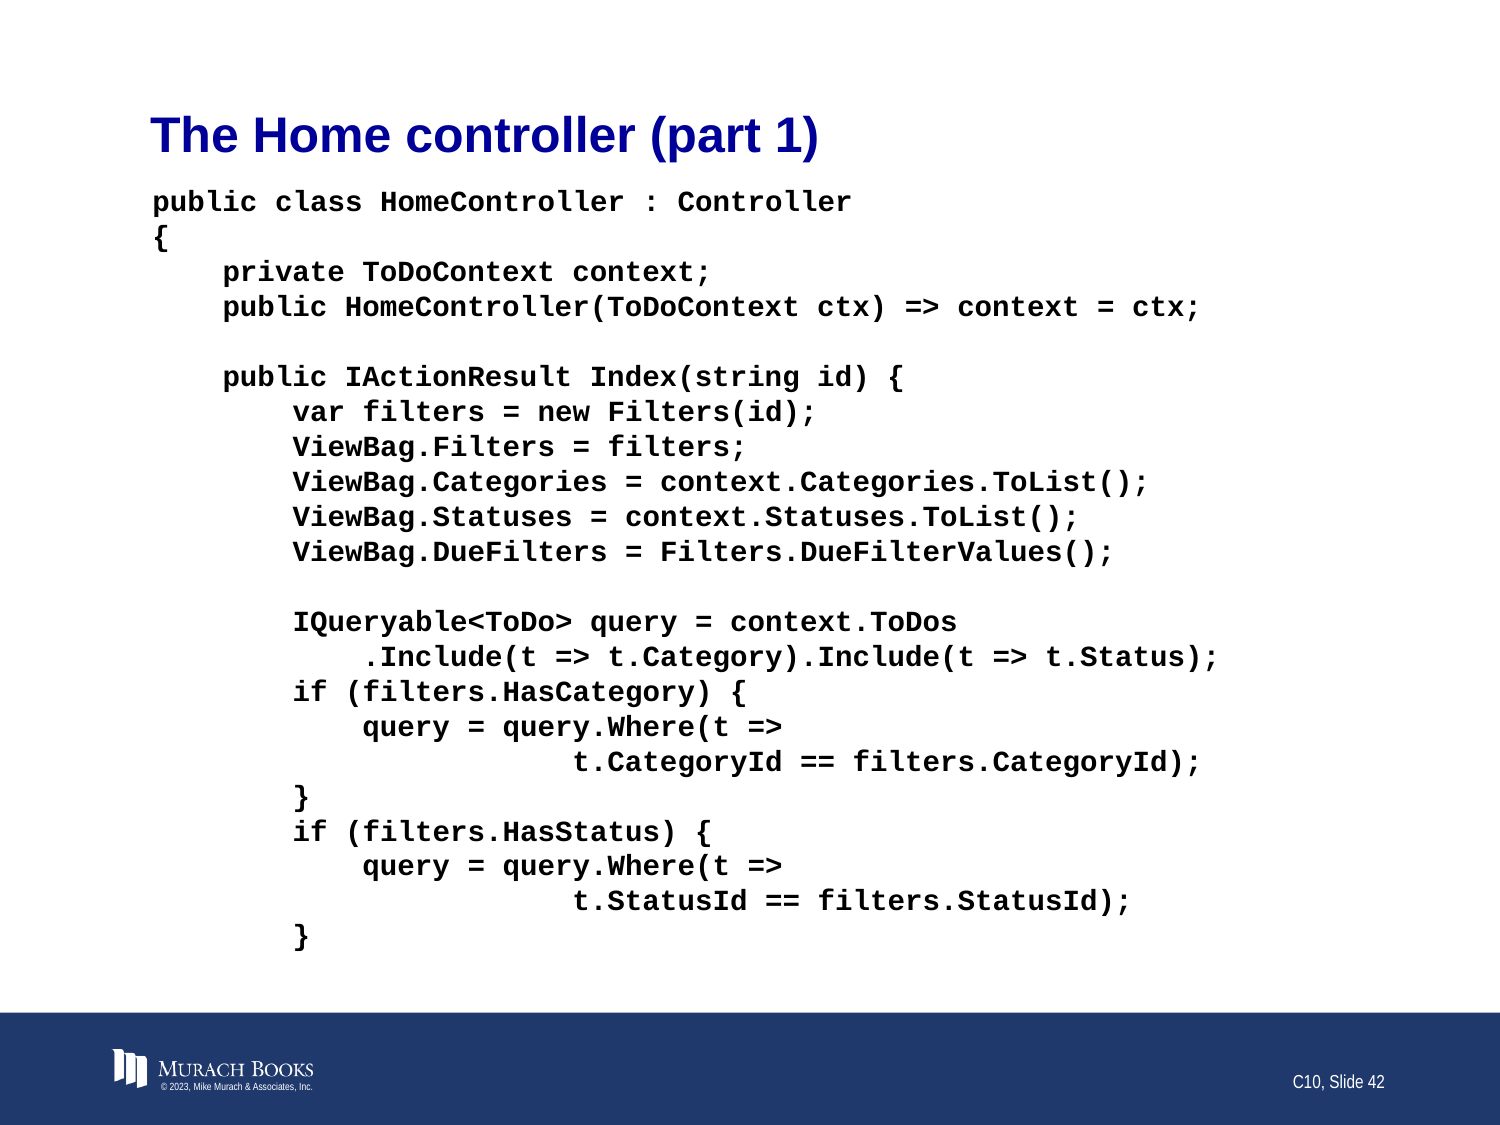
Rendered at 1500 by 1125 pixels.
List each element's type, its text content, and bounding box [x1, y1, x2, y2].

title The Home controller (part 1) [150, 102, 1350, 164]
slide_number C10, Slide 42 [1087, 1025, 1400, 1100]
list public class HomeController : Controller { private ToDoContext context; public HomeController(ToDoContext ctx) => context = ctx; public IActionResult Index(string id) { var filters = new Filters(id); ViewBag.Filters = filters; ViewBag.Categories = context.Categories.ToList(); ViewBag.Statuses = context.Statuses.ToList(); ViewBag.DueFilters = Filters.DueFilterValues(); IQueryable<ToDo> query = context.ToDos .Include(t => t.Category).Include(t => t.Status); if (filters.HasCategory) { query = query.Where(t => t.CategoryId == filters.CategoryId); } if (filters.HasStatus) { query = query.Where(t => t.StatusId == filters.StatusId); } [137, 174, 1350, 975]
footer © 2023, Mike Murach & Associates, Inc. [12, 1025, 463, 1100]
